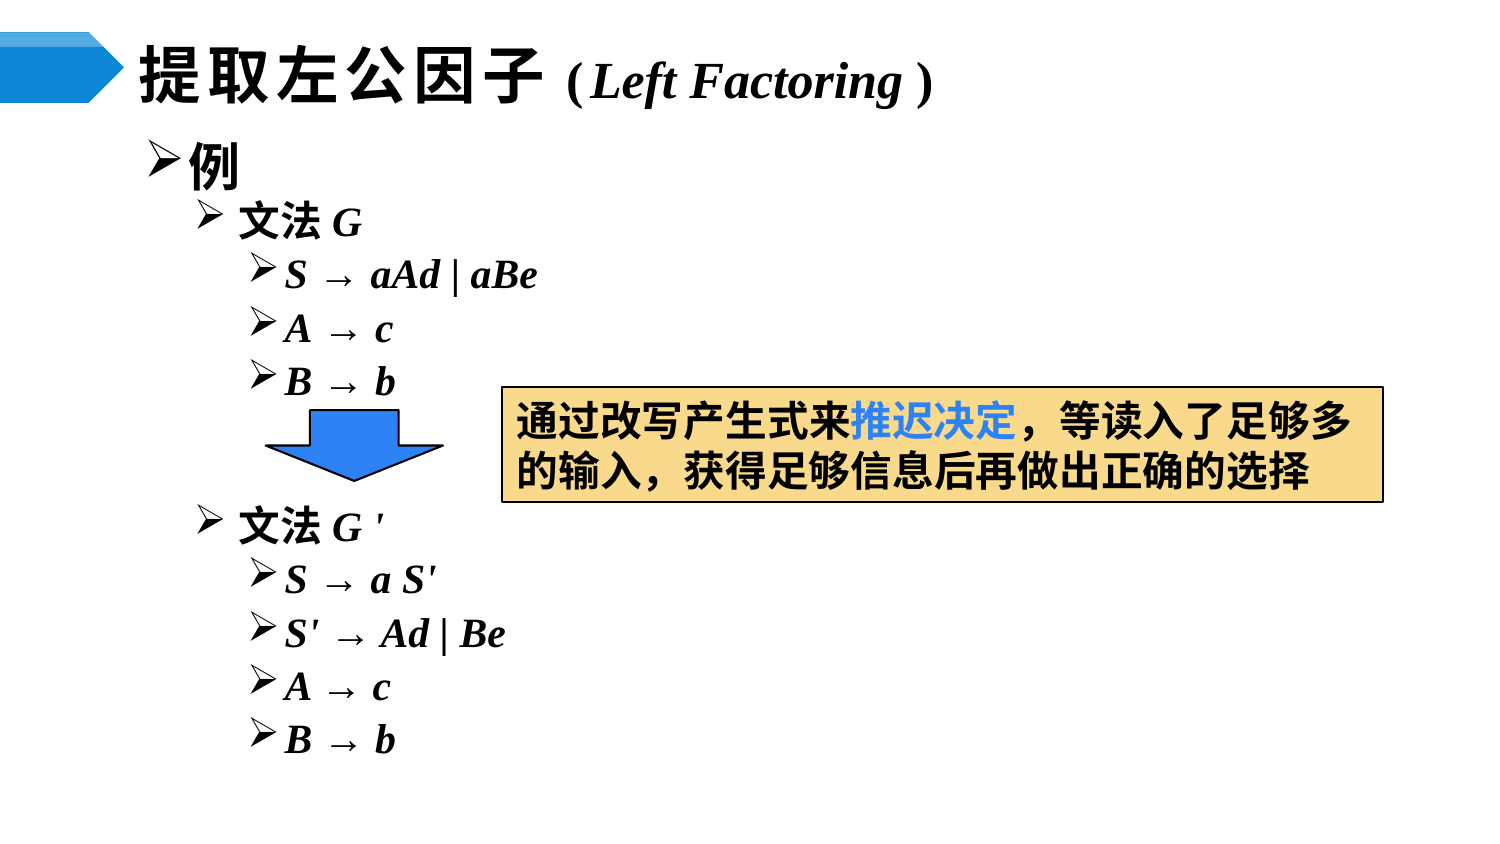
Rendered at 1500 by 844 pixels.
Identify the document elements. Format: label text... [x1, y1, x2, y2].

list 例 文法G S → aAd | aBe A → c B → b 文法G ' S → a S' S' → Ad | Be A → c B → b [129, 138, 1102, 668]
text_box [264, 408, 445, 483]
text_box 通过改写产生式来推迟决定，等读入了足够多的输入，获得足够信息后再做出正确的选择 [501, 387, 1383, 503]
title 提取左公因子(Left Factoring ) [123, 43, 1425, 103]
